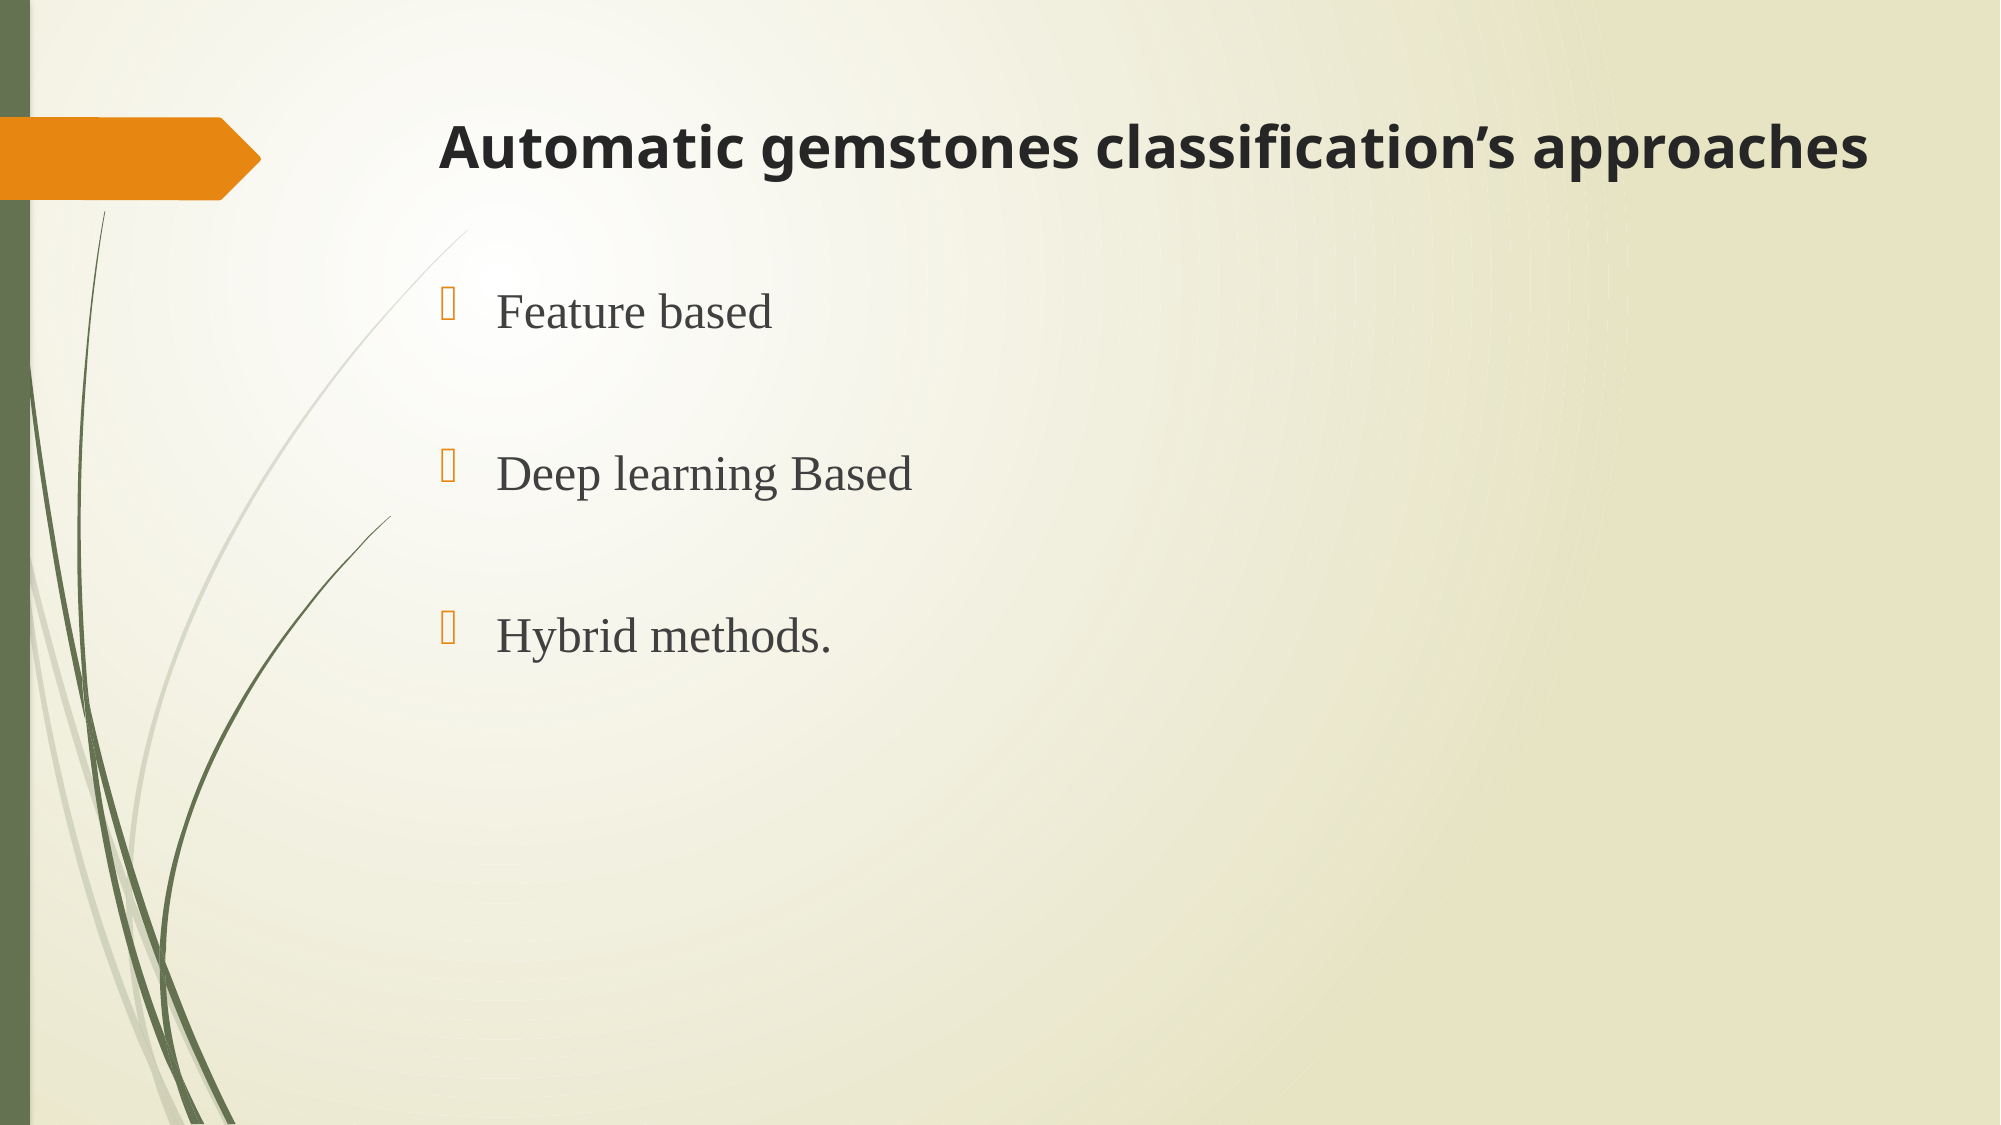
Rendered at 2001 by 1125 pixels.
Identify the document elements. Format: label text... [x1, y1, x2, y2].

title Automatic gemstones classification’s approaches [424, 102, 1888, 271]
list Feature based Deep learning Based Hybrid methods. [424, 271, 1888, 892]
